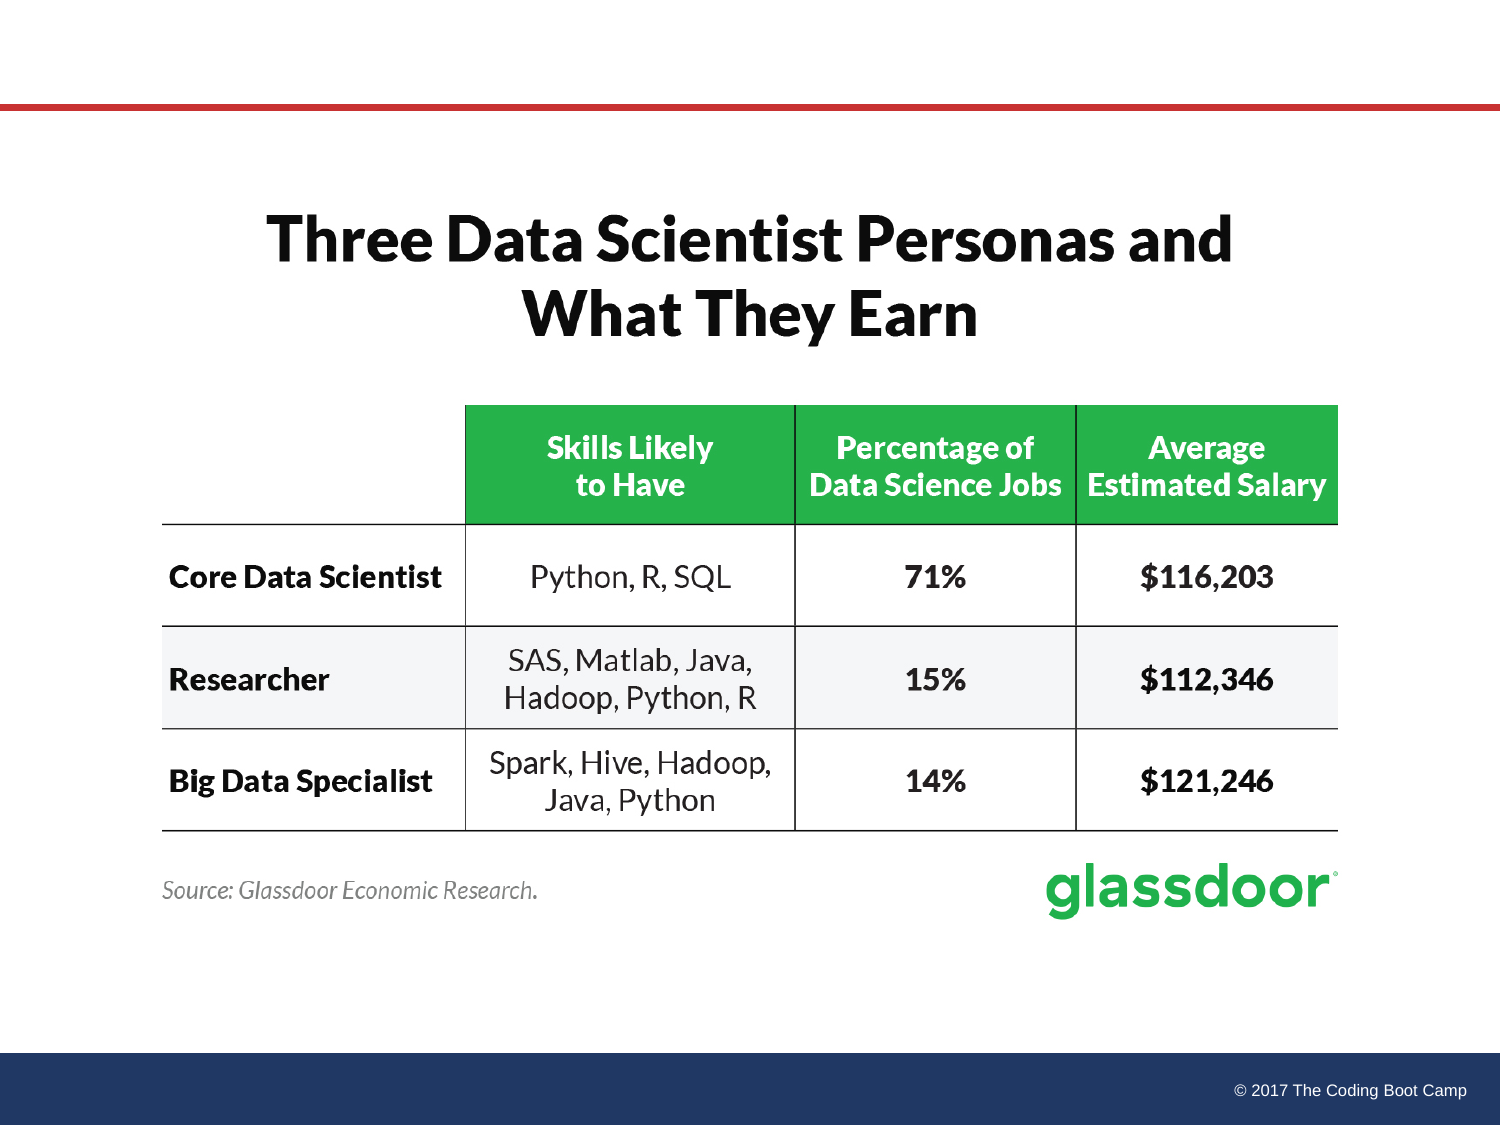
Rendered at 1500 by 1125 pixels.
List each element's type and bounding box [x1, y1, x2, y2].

picture [99, 149, 1400, 974]
